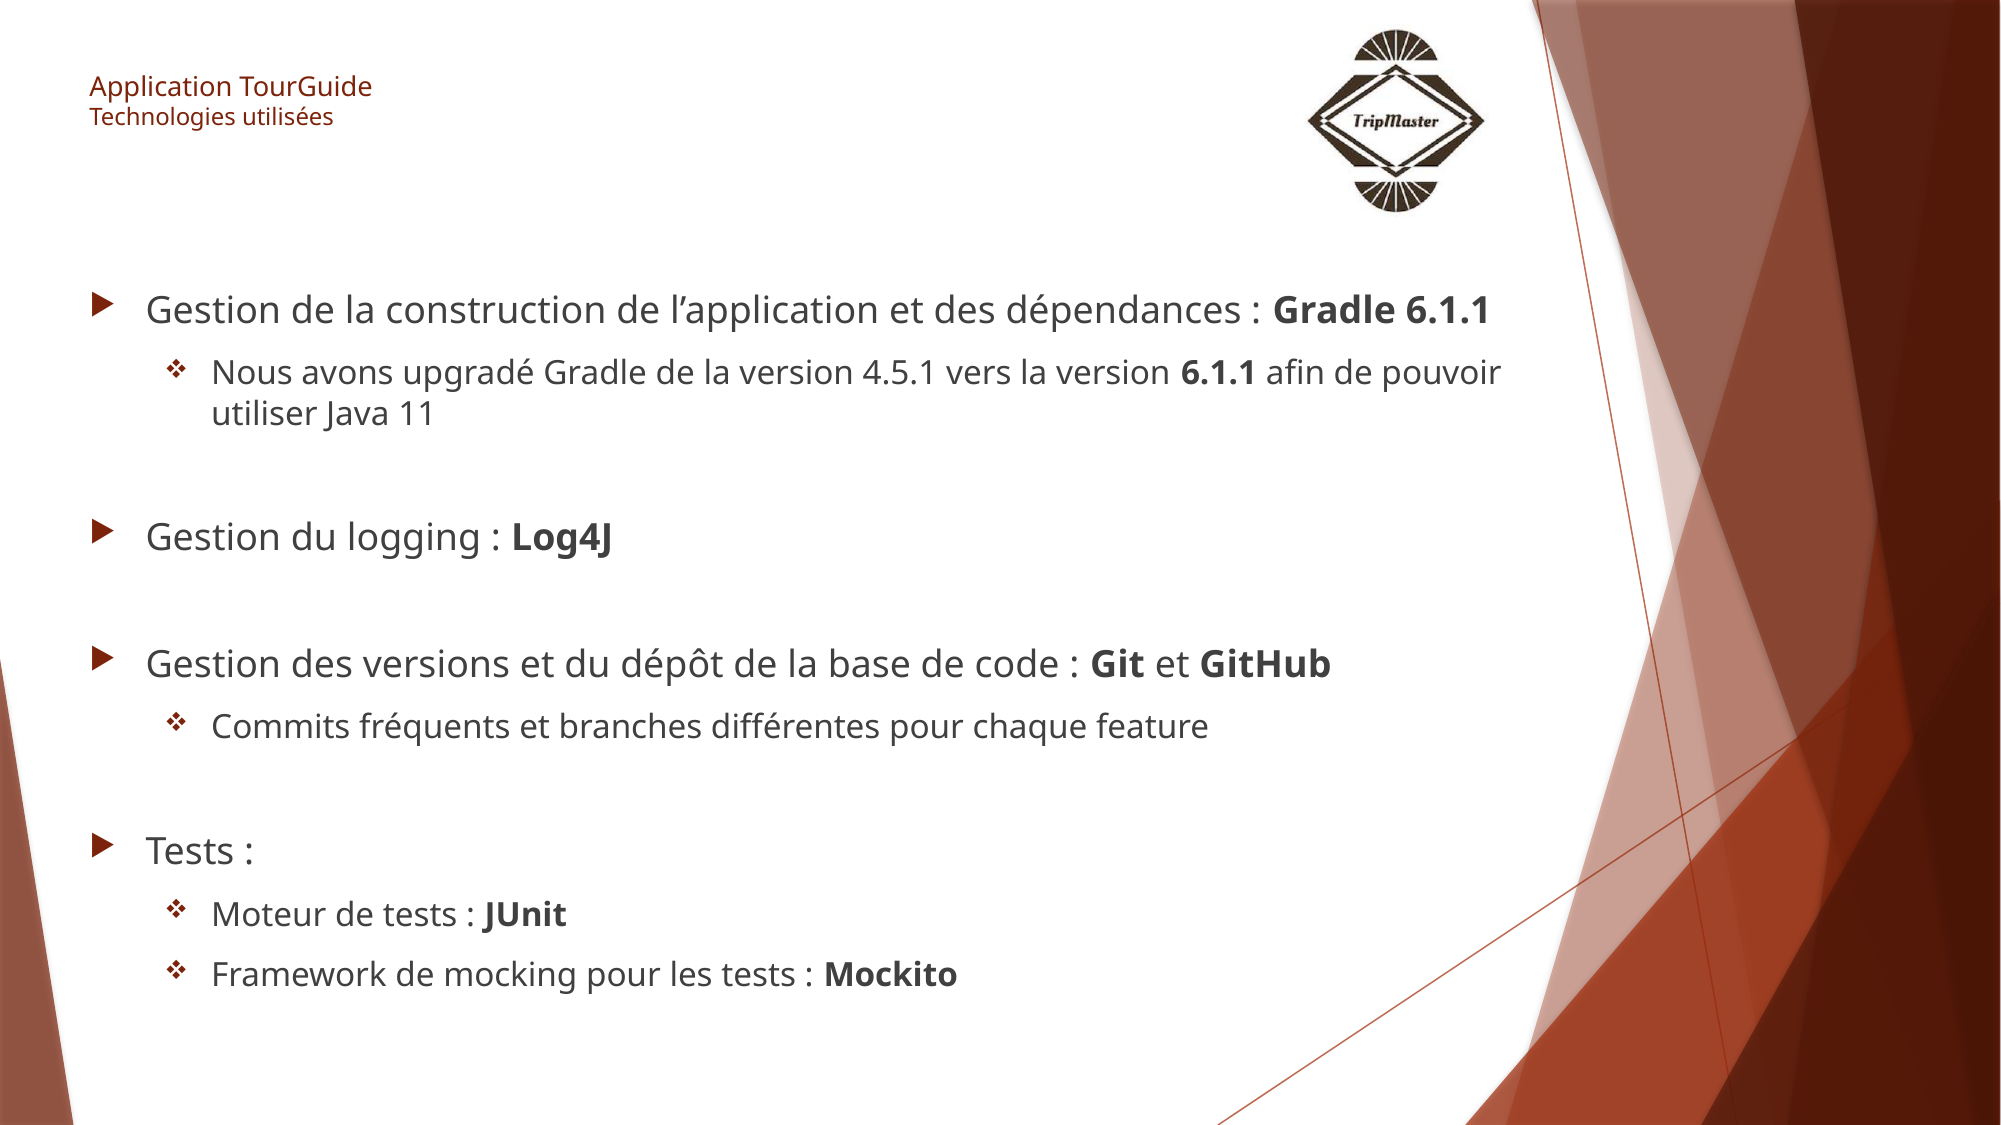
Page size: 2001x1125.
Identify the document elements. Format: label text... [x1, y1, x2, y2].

picture [1295, 16, 1494, 220]
title Application TourGuide Technologies utilisées [74, 61, 1485, 278]
list Gestion de la construction de l’application et des dépendances : Gradle 6.1.1 Nous avons upgradé Gradle de la version 4.5.1 vers la version 6.1.1 afin de pouvoir utiliser Java 11 Gestion du logging : Log4J Gestion des versions et du dépôt de la base de code : Git et GitHub Commits fréquents et branches différentes pour chaque feature Tests : Moteur de tests : JUnit Framework de mocking pour les tests : Mockito [74, 278, 1558, 1120]
